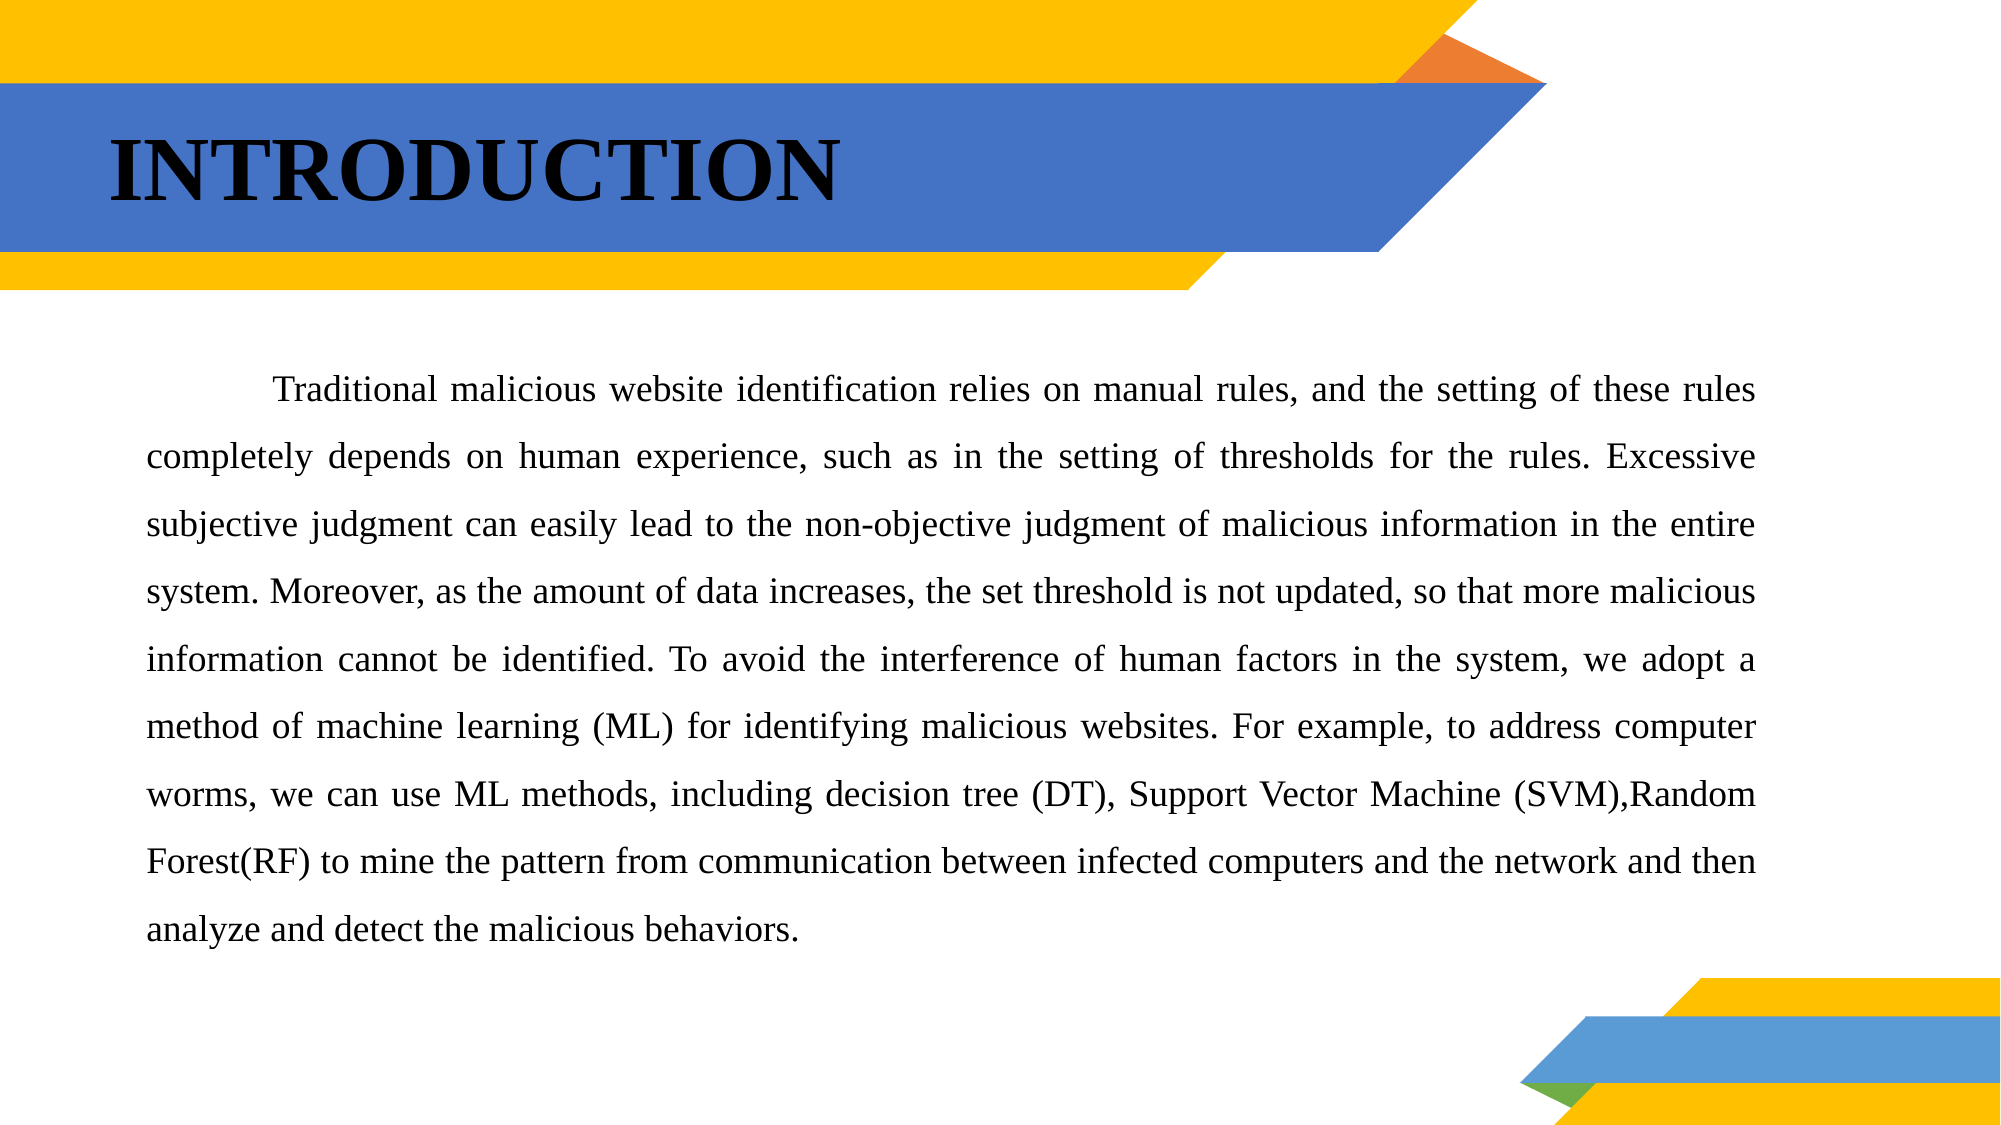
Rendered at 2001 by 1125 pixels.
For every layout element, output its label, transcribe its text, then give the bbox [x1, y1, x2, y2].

text_box Traditional malicious website identification relies on manual rules, and the setting of these rules completely depends on human experience, such as in the setting of thresholds for the rules. Excessive subjective judgment can easily lead to the non-objective judgment of malicious information in the entire system. Moreover, as the amount of data increases, the set threshold is not updated, so that more malicious information cannot be identified. To avoid the interference of human factors in the system, we adopt a method of machine learning (ML) for identifying malicious websites. For example, to address computer worms, we can use ML methods, including decision tree (DT), Support Vector Machine (SVM),Random Forest(RF) to mine the pattern from communication between infected computers and the network and then analyze and detect the malicious behaviors. [131, 334, 1774, 957]
title INTRODUCTION [93, 100, 1275, 242]
